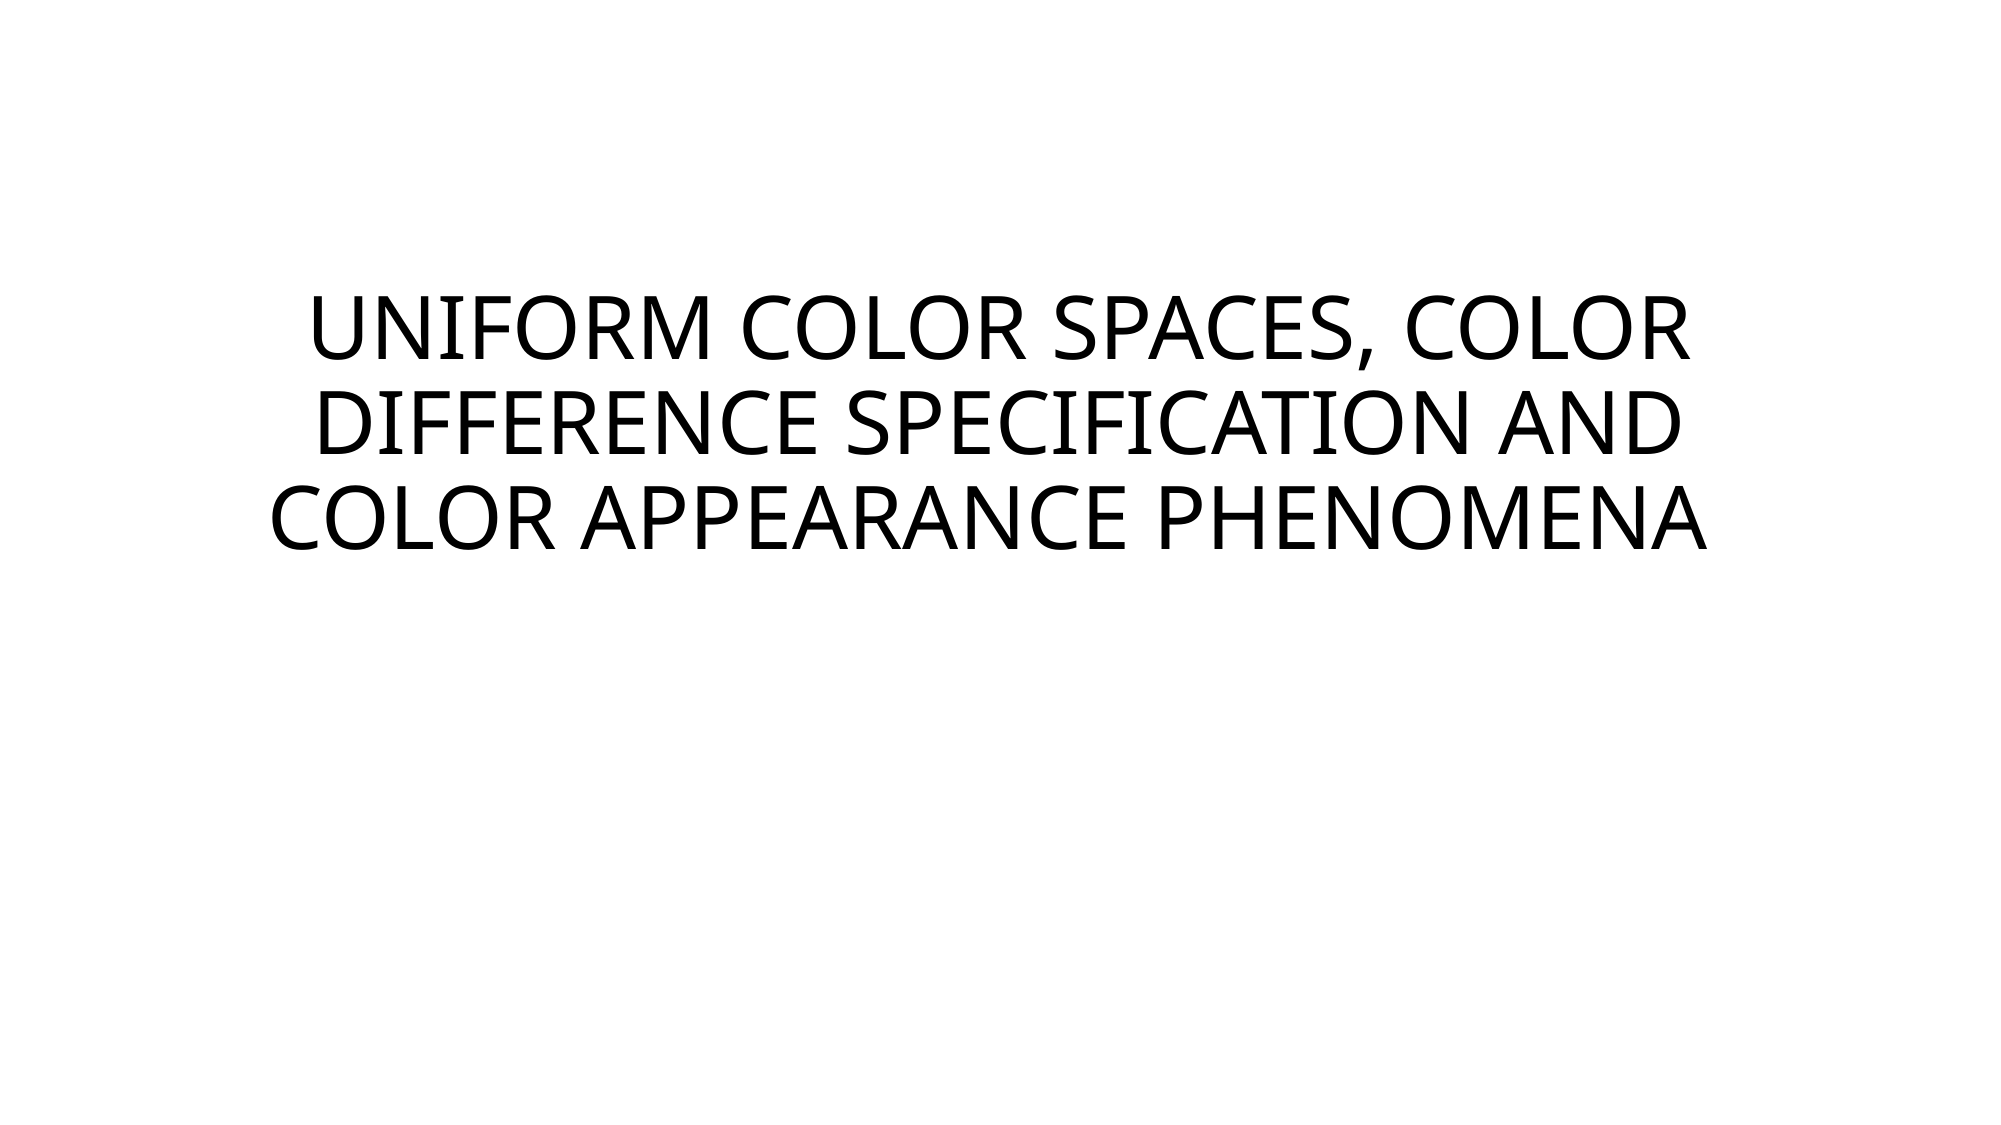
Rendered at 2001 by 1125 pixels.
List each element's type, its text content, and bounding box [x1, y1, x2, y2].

title UNIFORM COLOR SPACES, COLOR DIFFERENCE SPECIFICATION AND COLOR APPEARANCE PHENOMENA [249, 184, 1750, 576]
